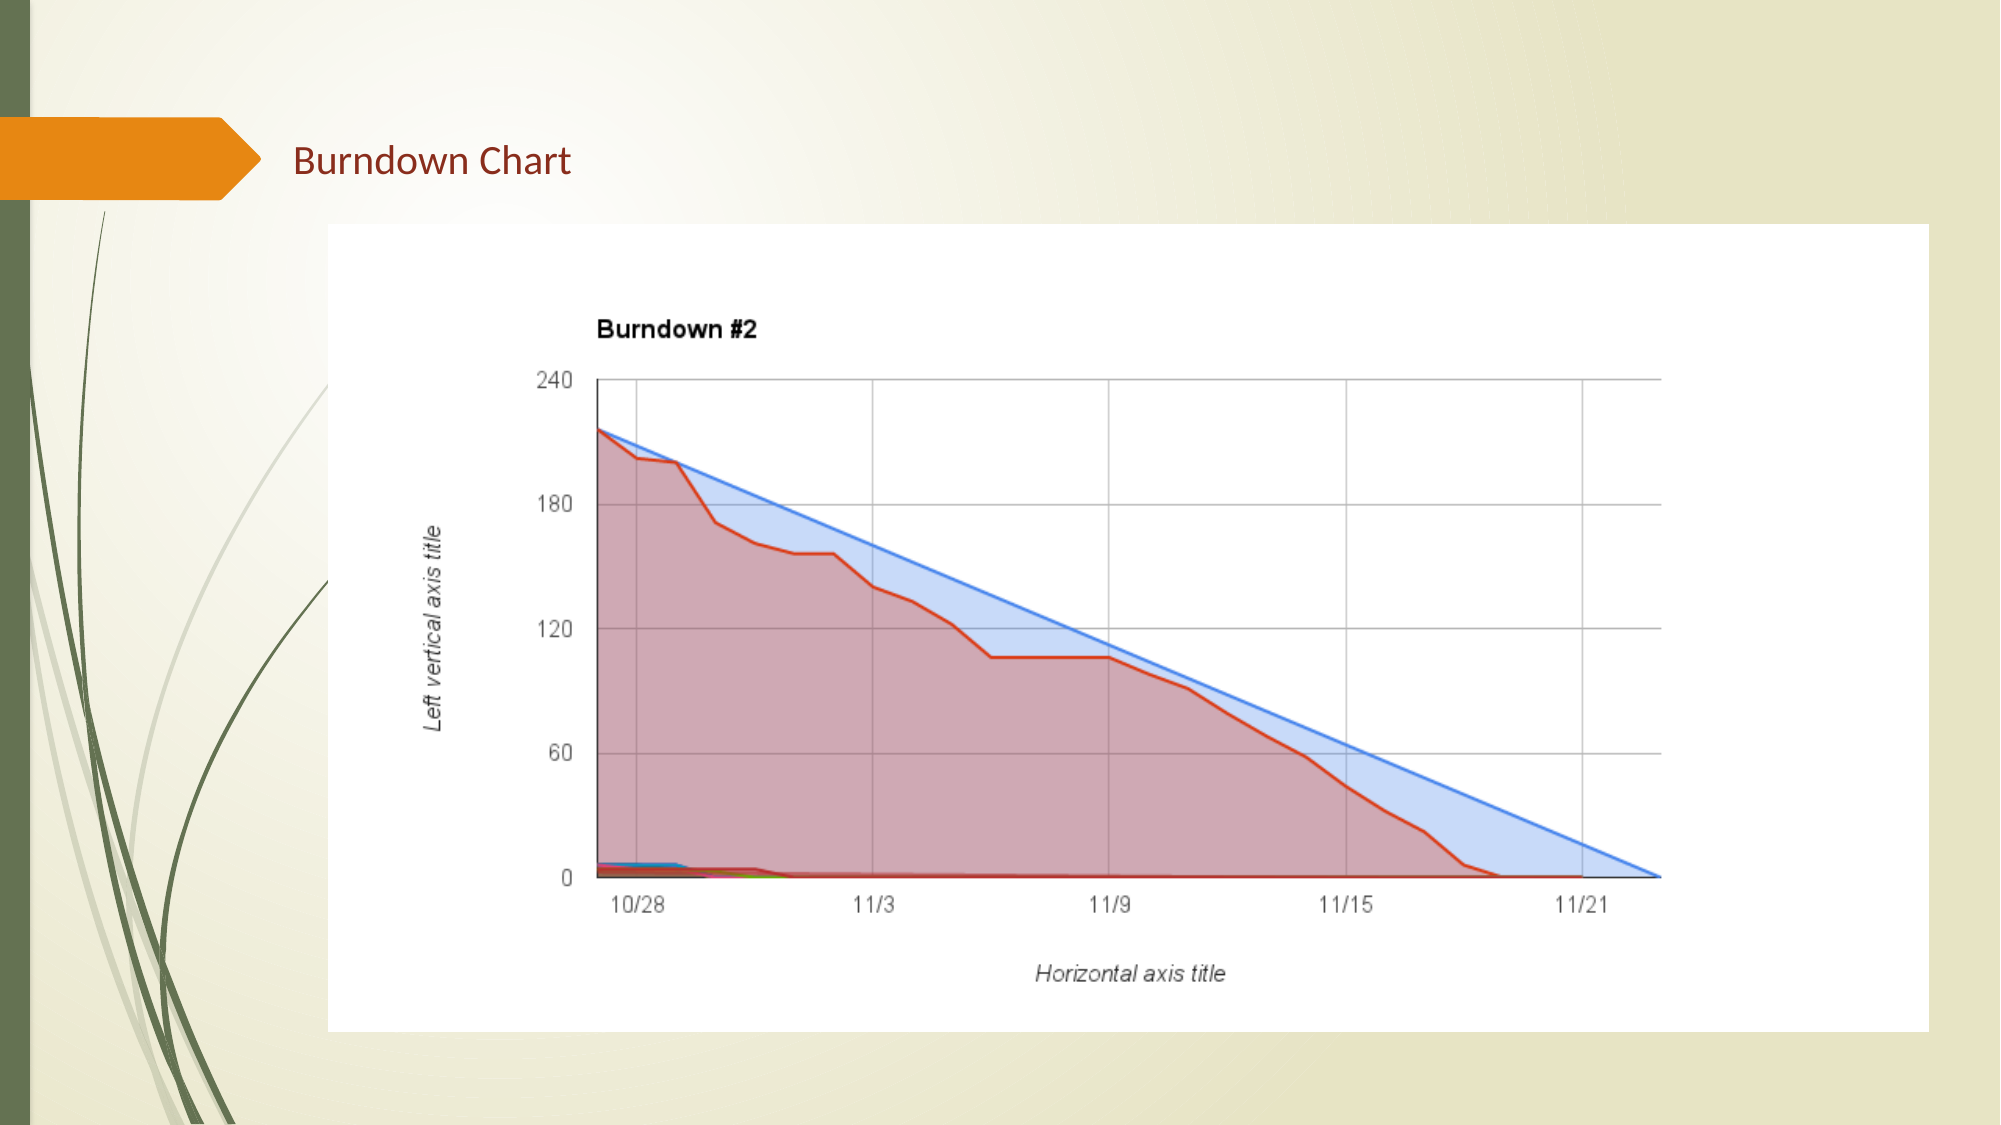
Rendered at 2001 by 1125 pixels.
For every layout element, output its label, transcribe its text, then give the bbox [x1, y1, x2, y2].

text_box Burndown Chart [278, 125, 1029, 225]
picture [328, 224, 1929, 1032]
